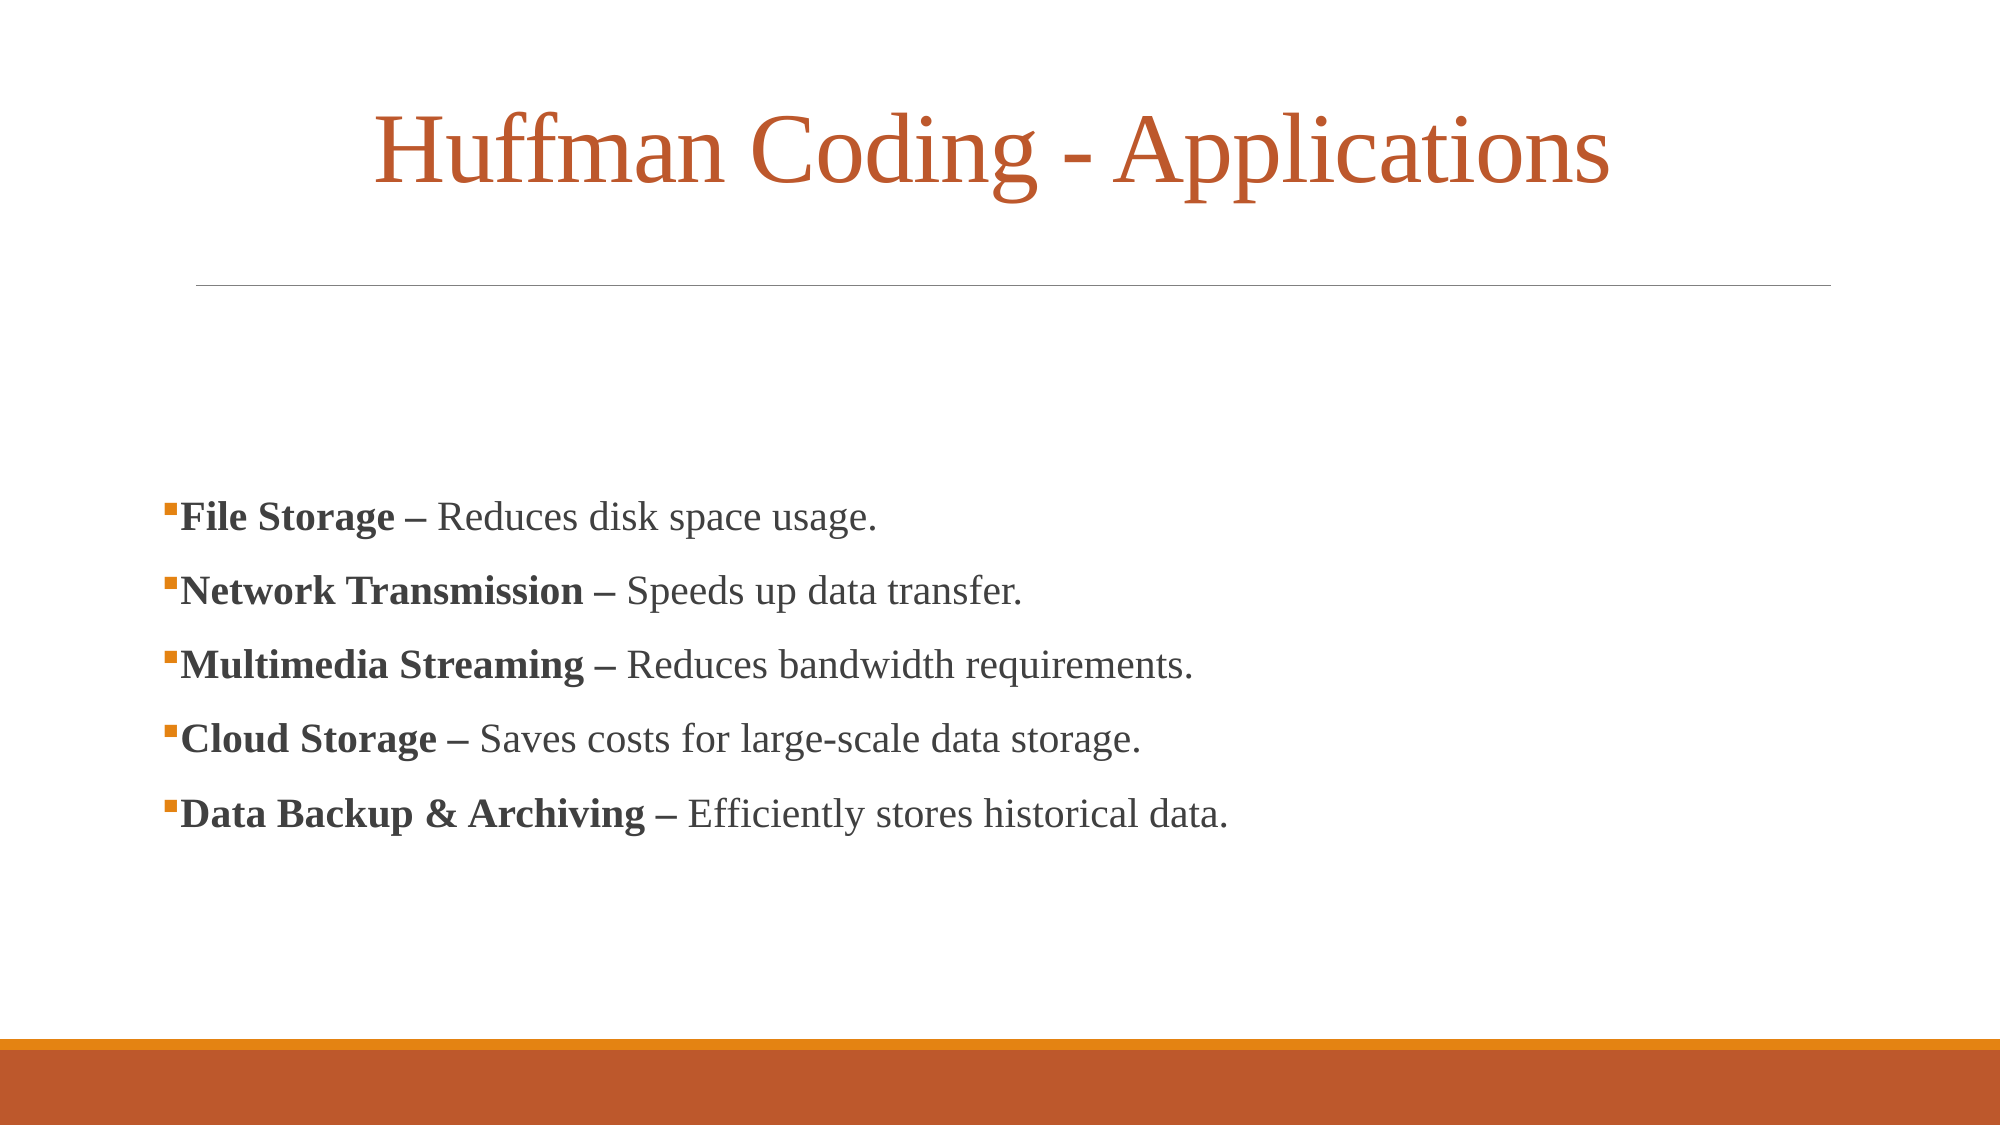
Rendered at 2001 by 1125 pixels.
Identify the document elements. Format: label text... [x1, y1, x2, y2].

title Huffman Coding - Applications [180, 74, 1830, 210]
list File Storage – Reduces disk space usage. Network Transmission – Speeds up data transfer. Multimedia Streaming – Reduces bandwidth requirements. Cloud Storage – Saves costs for large-scale data storage. Data Backup & Archiving – Efficiently stores historical data. [161, 302, 1863, 1028]
